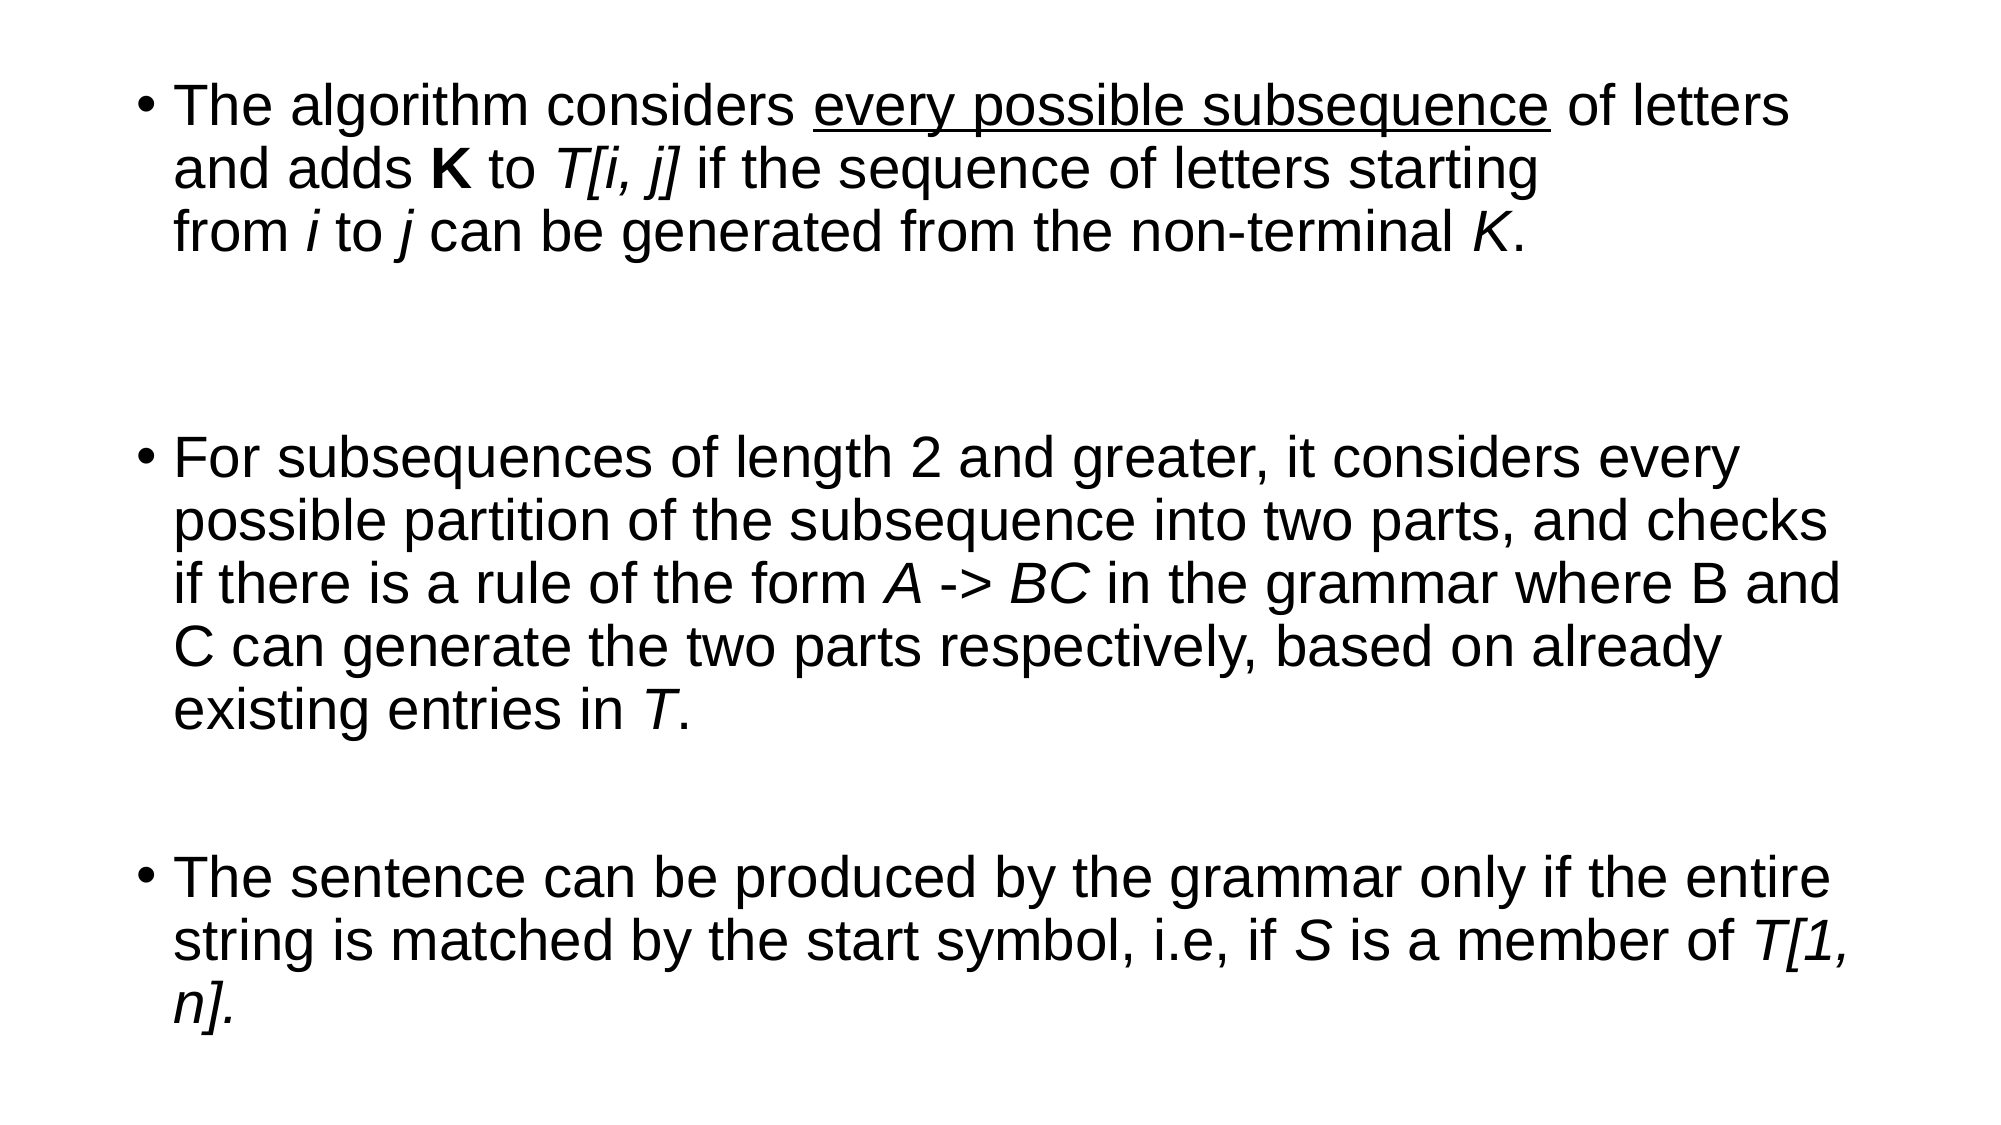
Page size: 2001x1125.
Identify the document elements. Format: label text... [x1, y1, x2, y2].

subtitle The algorithm considers every possible subsequence of letters and adds K to T[i, j] if the sequence of letters starting from i to j can be generated from the non-terminal K. For subsequences of length 2 and greater, it considers every possible partition of the subsequence into two parts, and checks if there is a rule of the form A -> BC in the grammar where B and C can generate the two parts respectively, based on already existing entries in T. The sentence can be produced by the grammar only if the entire string is matched by the start symbol, i.e, if S is a member of T[1, n]. [135, 59, 1863, 1052]
